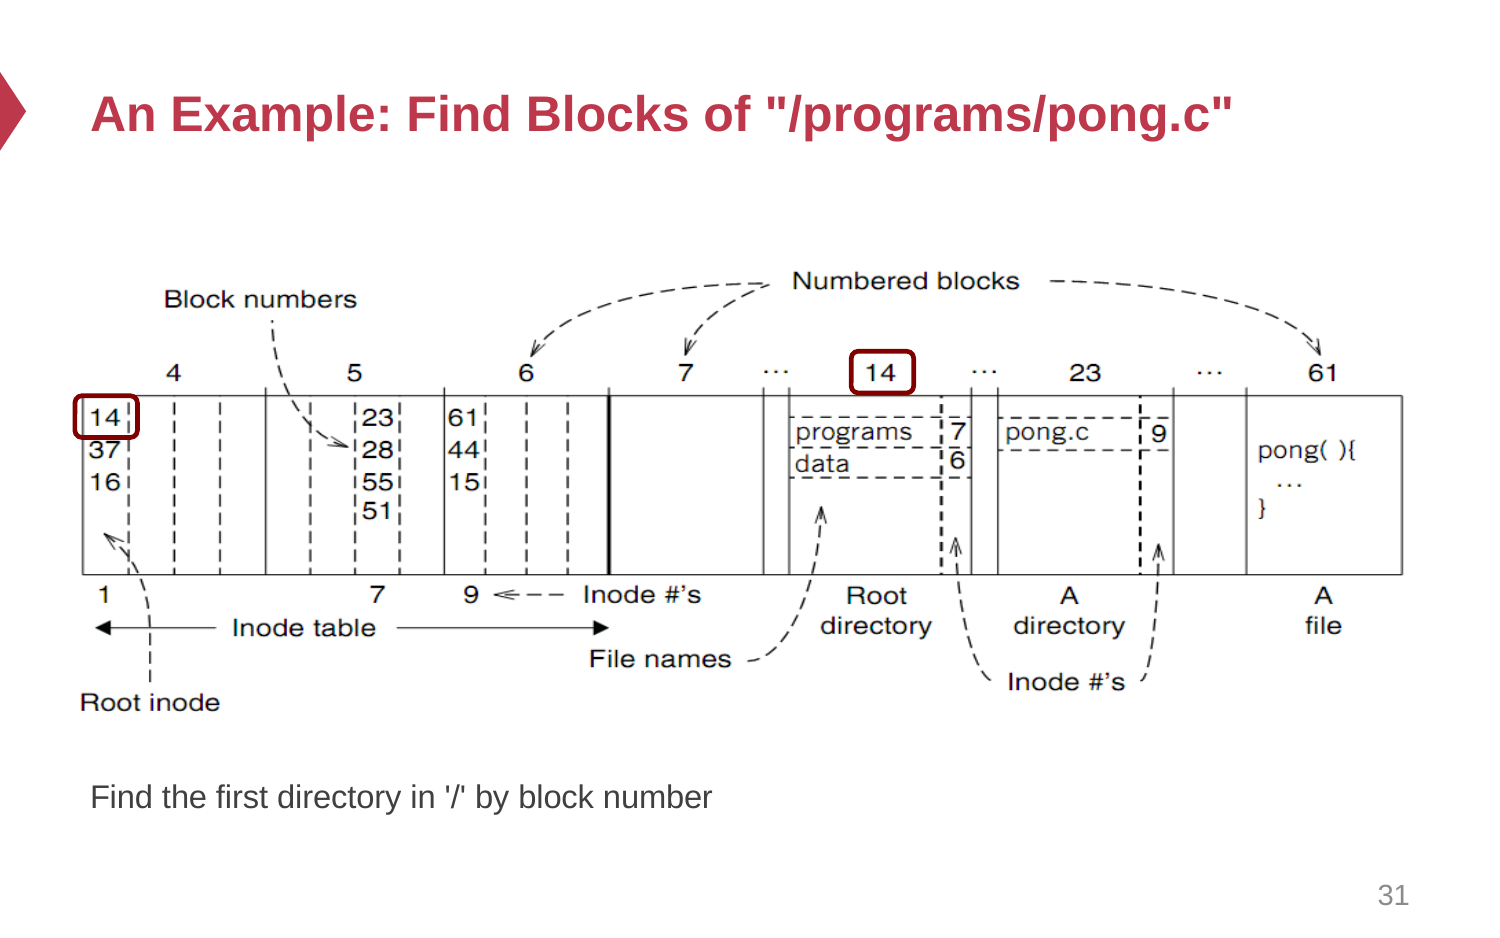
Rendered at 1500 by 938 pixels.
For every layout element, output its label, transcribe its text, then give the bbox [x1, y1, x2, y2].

list Find the first directory in '/' by block number [75, 760, 1438, 823]
title An Example: Find Blocks of "/programs/pong.c" [75, 37, 1425, 186]
picture [74, 264, 1413, 719]
slide_number 31 [1074, 868, 1425, 919]
